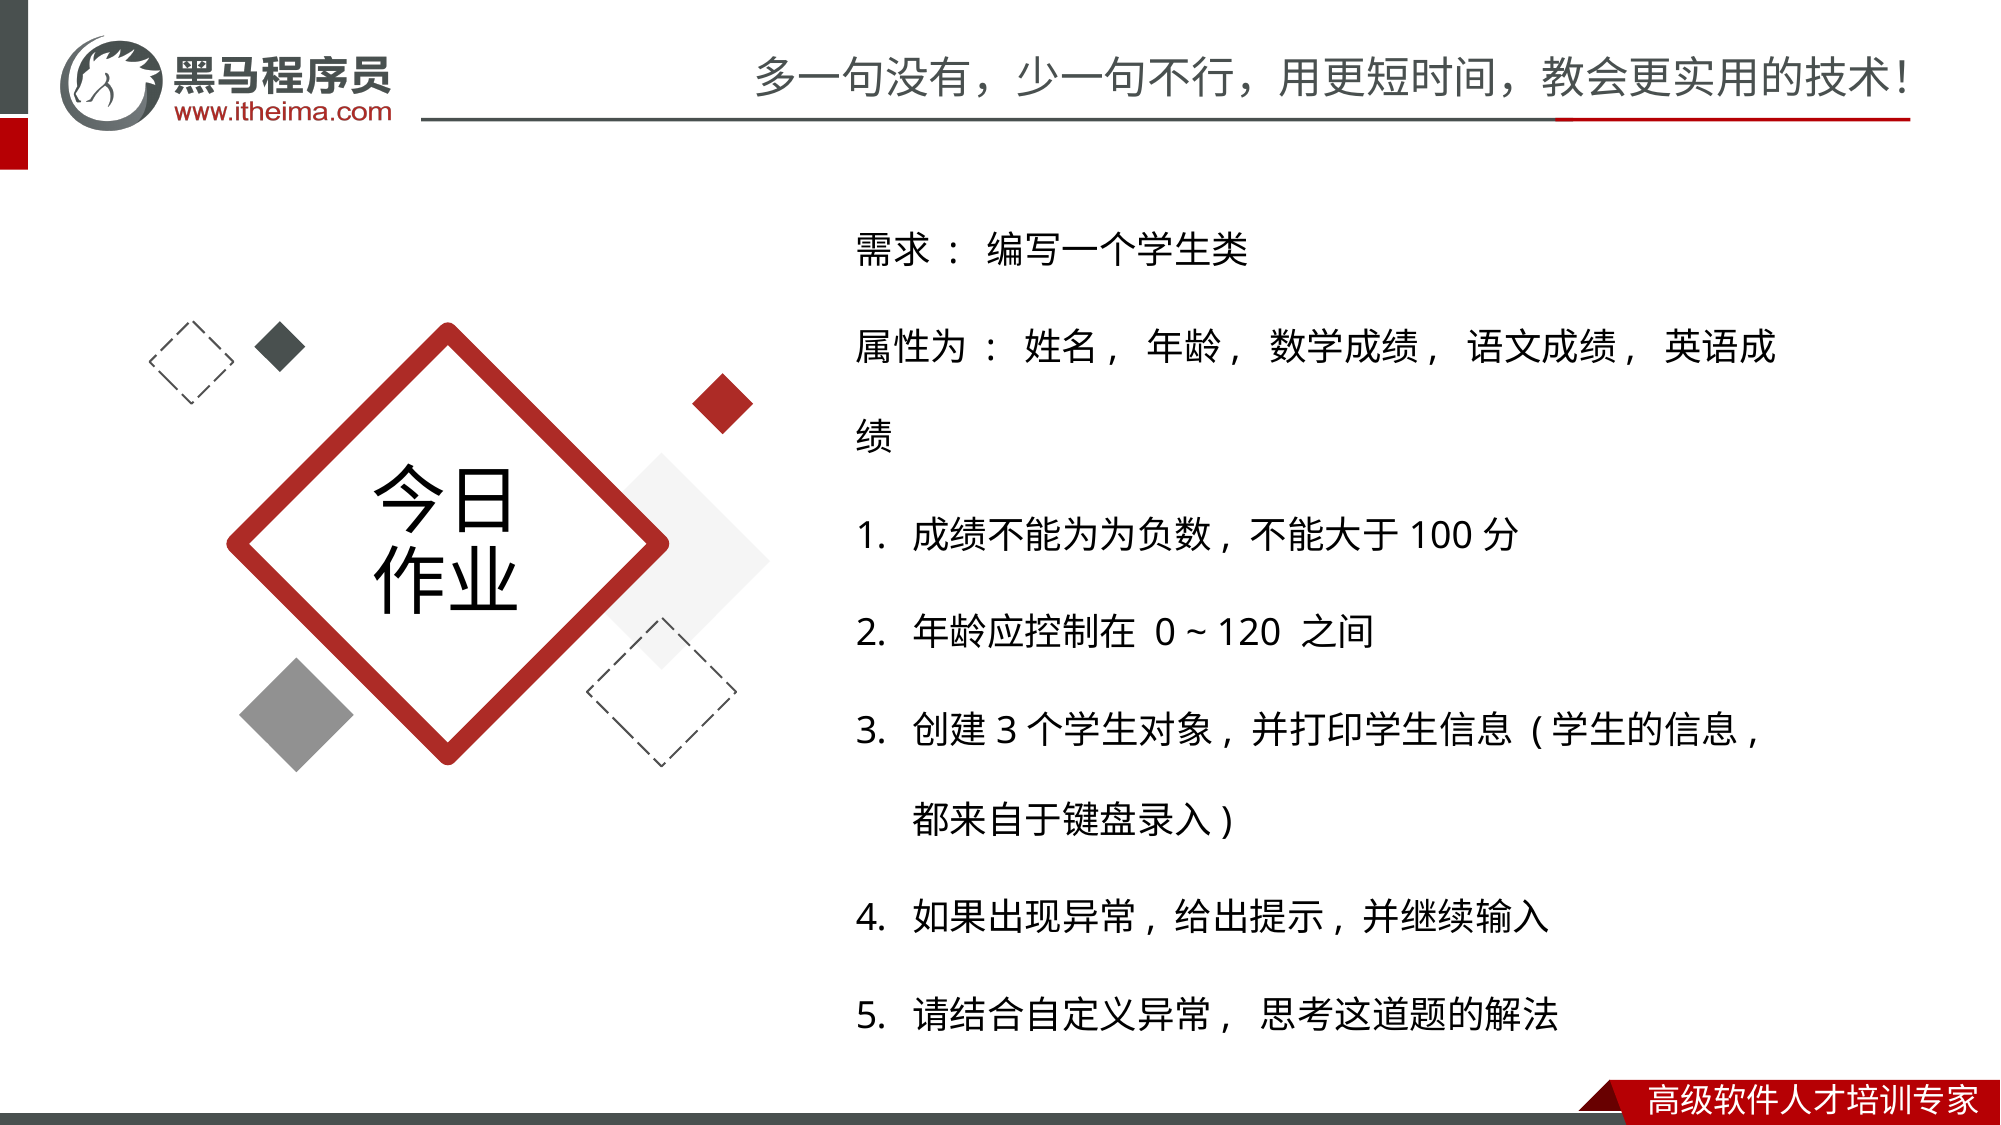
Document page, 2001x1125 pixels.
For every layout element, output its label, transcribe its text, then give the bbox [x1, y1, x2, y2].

list 需求 : 编写一个学生类 属性为 : 姓名, 年龄, 数学成绩, 语文成绩, 英语成绩 成绩不能为为负数, 不能大于100分 年龄应控制在 0 ~ 120 之间 创建3个学生对象, 并打印学生信息 (学生的信息, 都来自于键盘录入) 如果出现异常, 给出提示, 并继续输入 请结合自定义异常, 思考这道题的解法 [841, 224, 1825, 992]
picture [14, 0, 453, 179]
